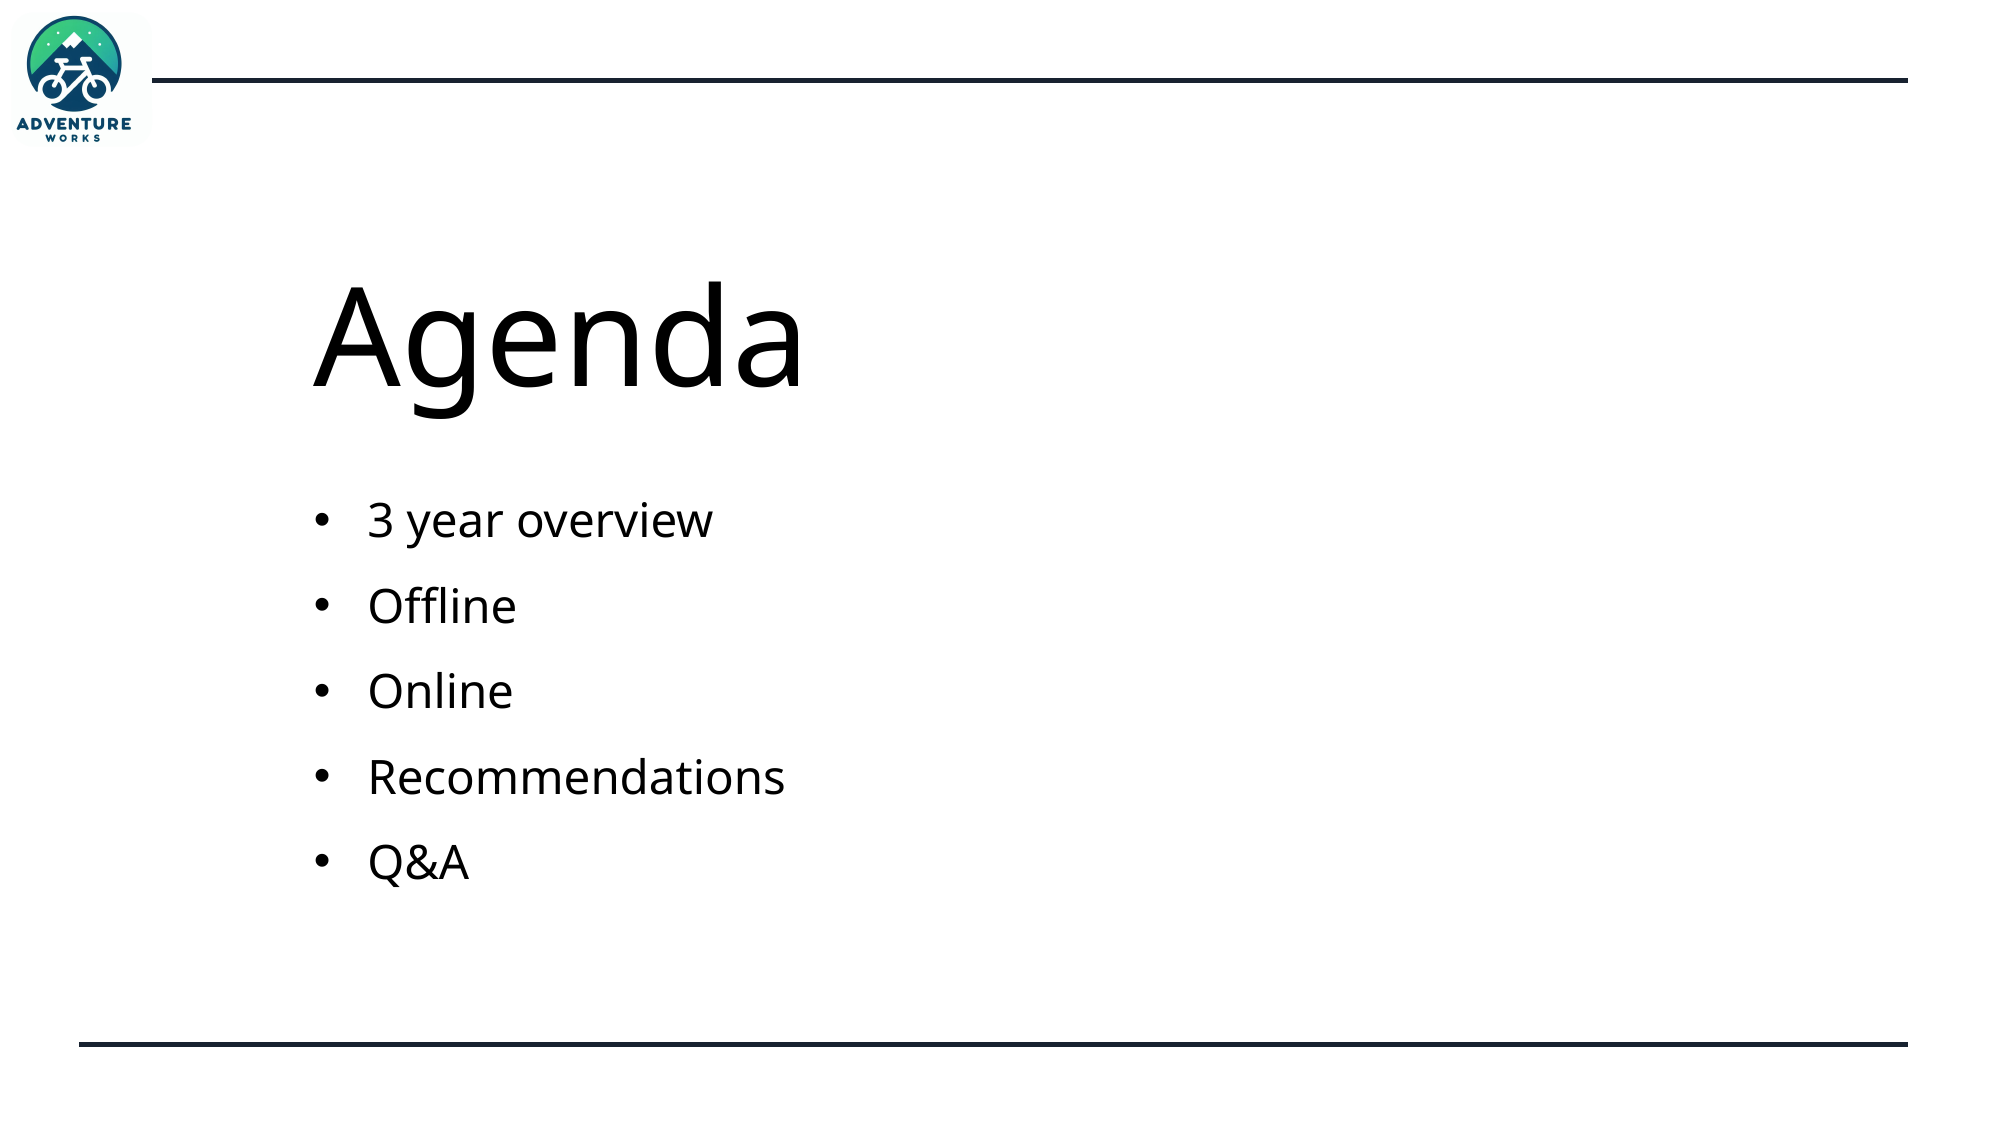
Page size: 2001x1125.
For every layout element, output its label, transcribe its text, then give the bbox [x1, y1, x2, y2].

title Agenda [298, 201, 1908, 422]
list 3 year overview Offline Online Recommendations Q&A [298, 454, 1114, 899]
picture [11, 12, 153, 147]
